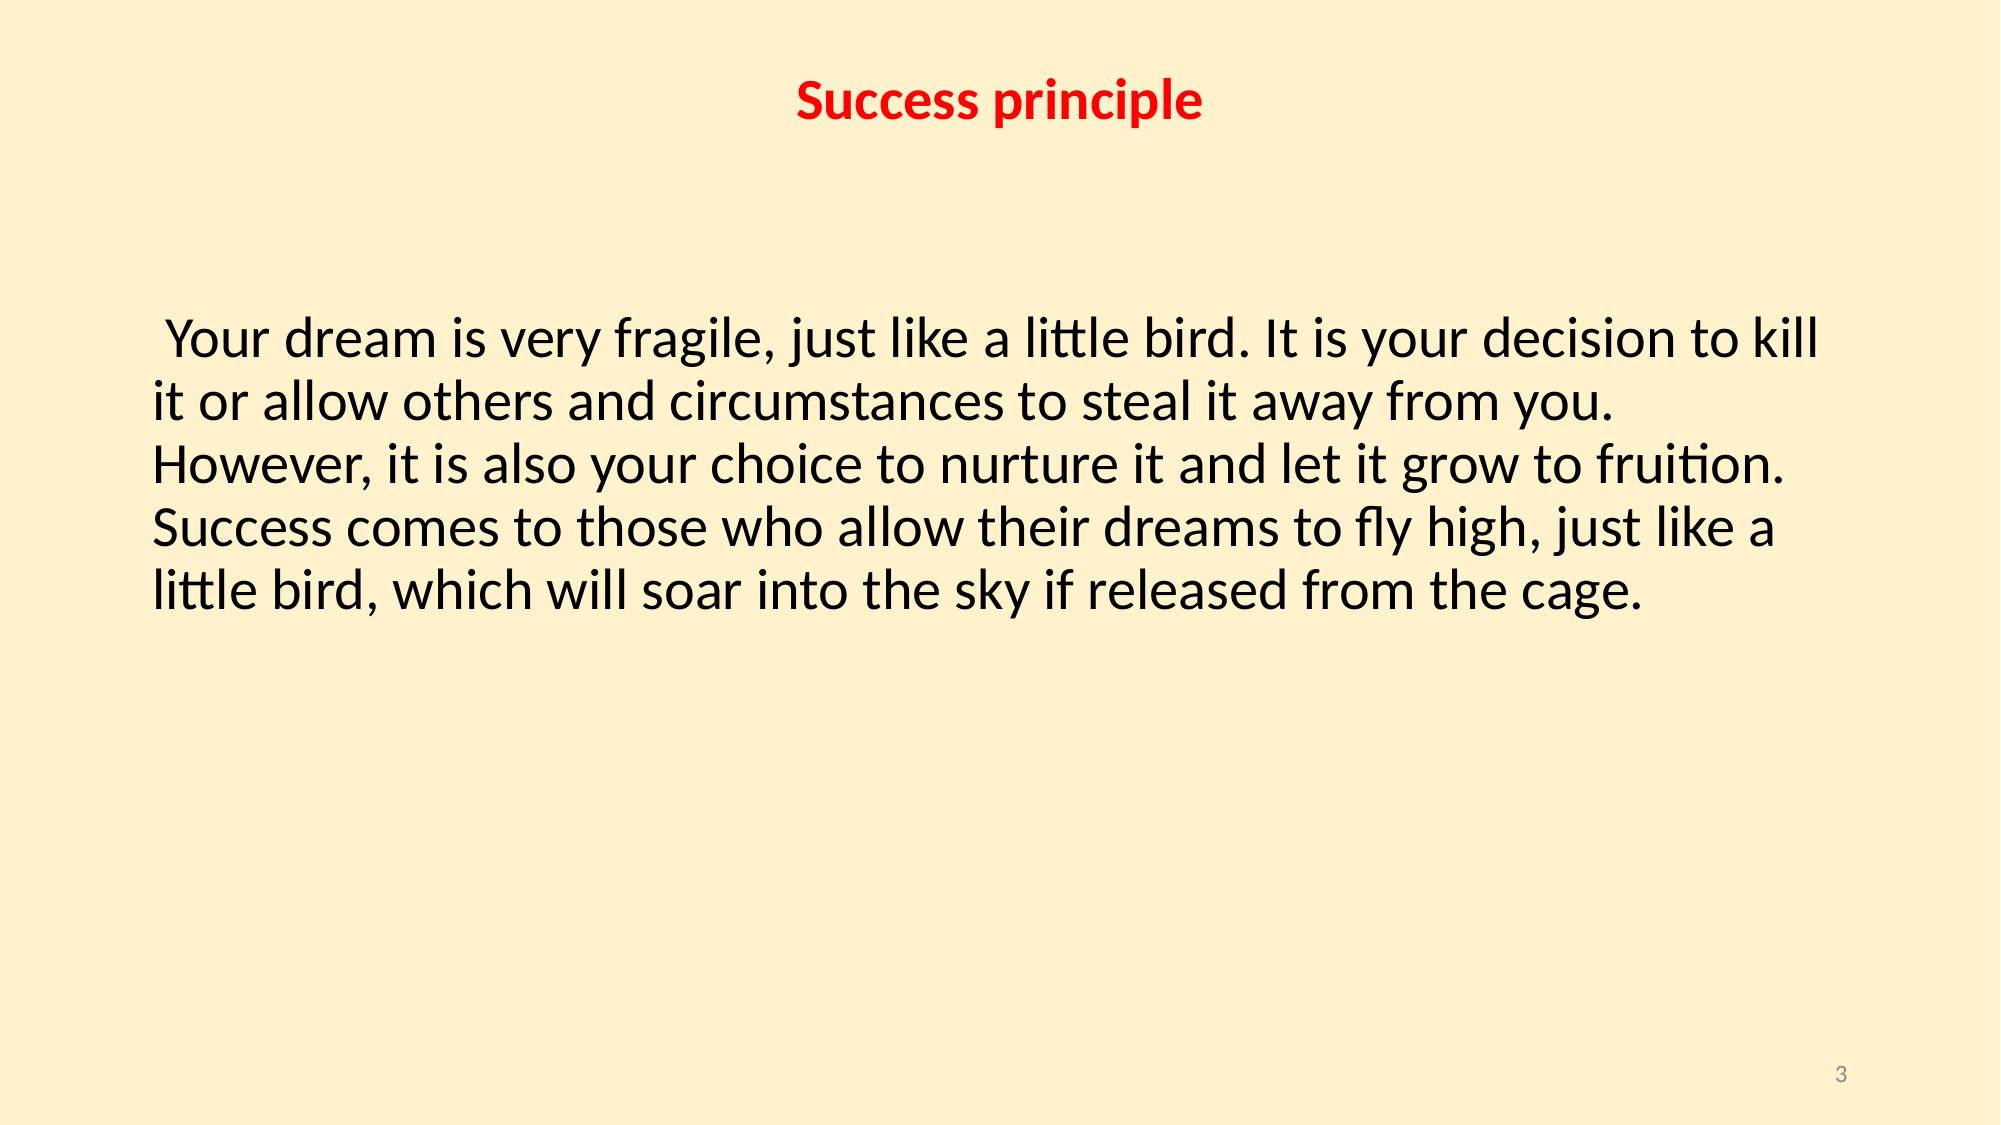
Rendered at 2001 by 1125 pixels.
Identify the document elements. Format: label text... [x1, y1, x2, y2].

slide_number 3 [1412, 1042, 1863, 1103]
title Success principle [137, 59, 1863, 212]
list Your dream is very fragile, just like a little bird. It is your decision to kill it or allow others and circumstances to steal it away from you. However, it is also your choice to nurture it and let it grow to fruition. Success comes to those who allow their dreams to fly high, just like a little bird, which will soar into the sky if released from the cage. [137, 299, 1863, 1014]
